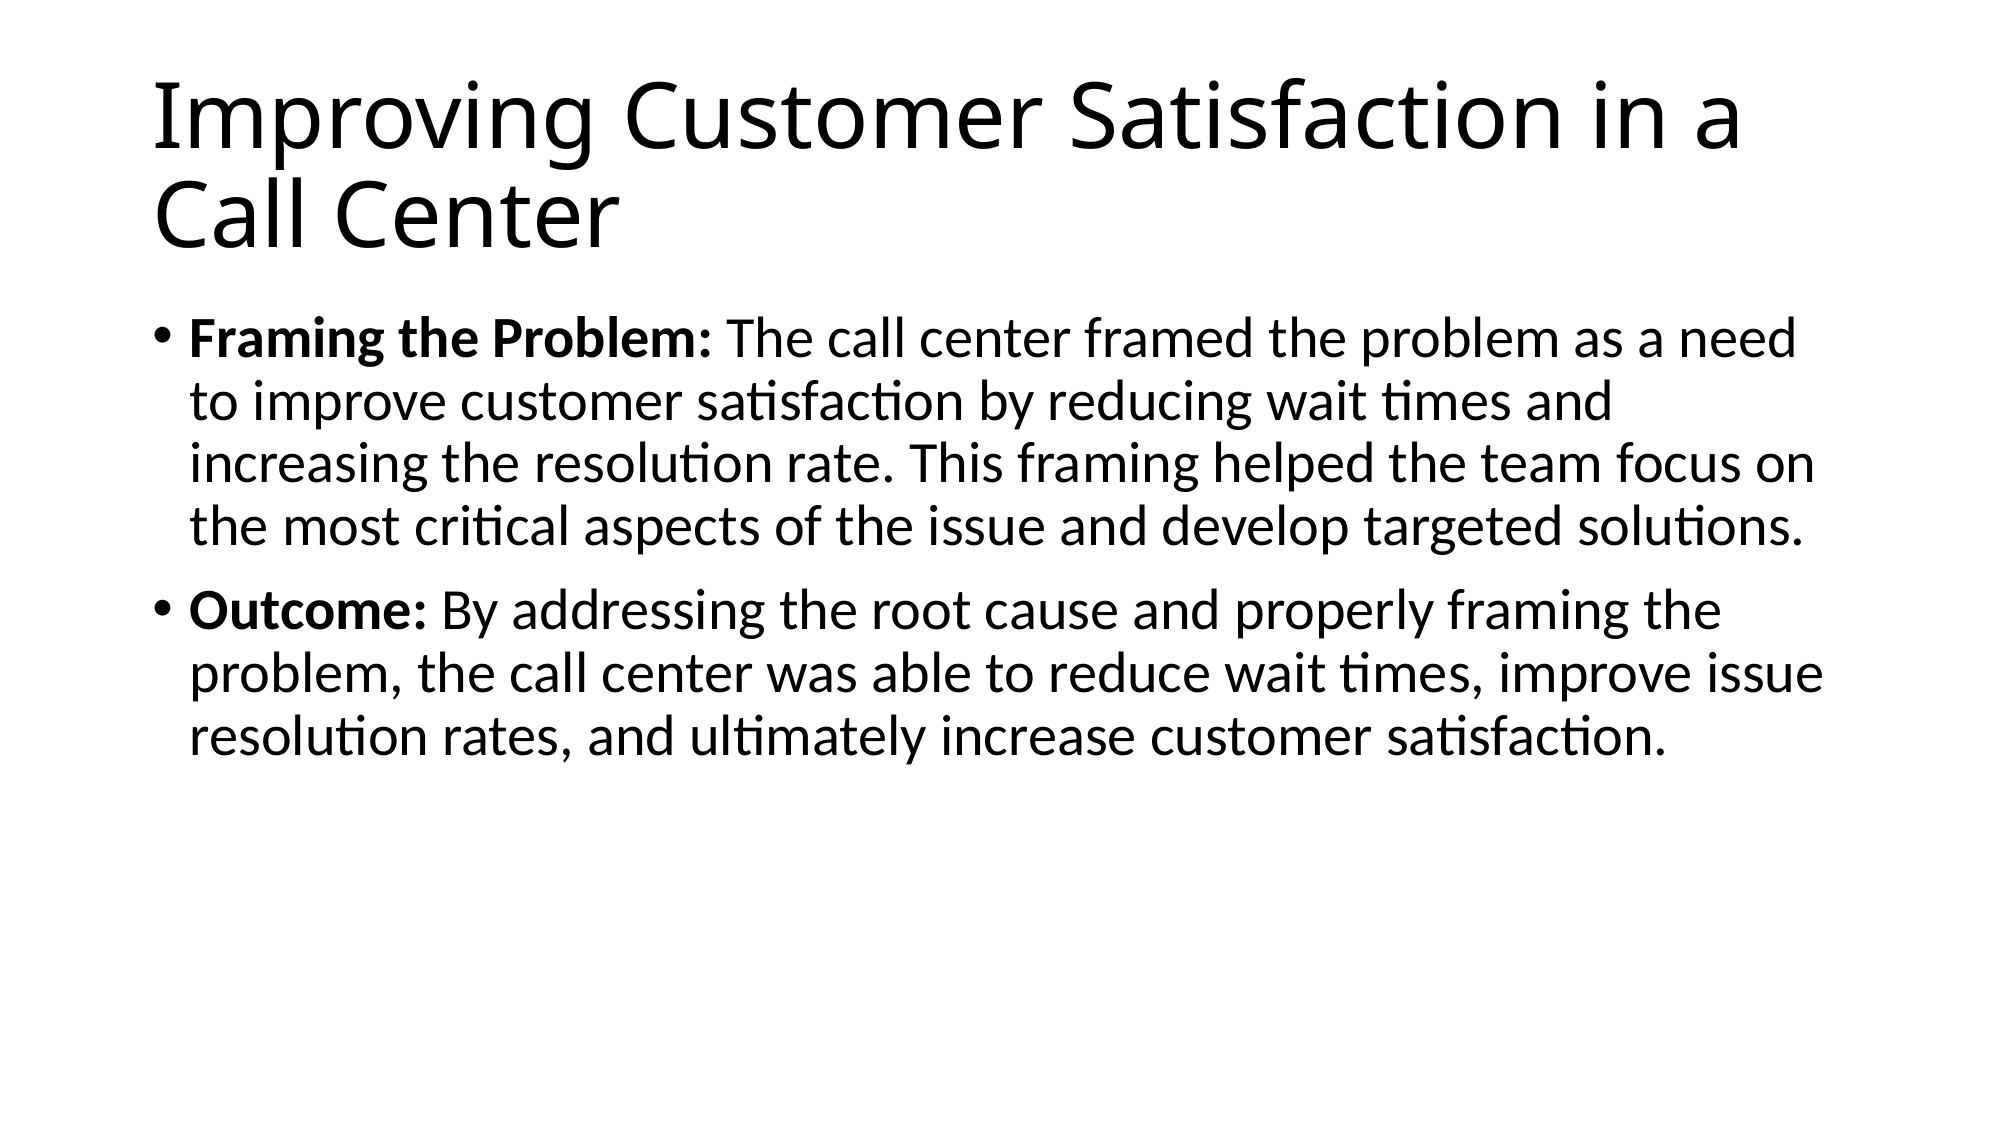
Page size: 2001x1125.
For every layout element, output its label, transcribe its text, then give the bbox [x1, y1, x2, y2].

title Improving Customer Satisfaction in a Call Center [137, 59, 1863, 278]
list Framing the Problem: The call center framed the problem as a need to improve customer satisfaction by reducing wait times and increasing the resolution rate. This framing helped the team focus on the most critical aspects of the issue and develop targeted solutions. Outcome: By addressing the root cause and properly framing the problem, the call center was able to reduce wait times, improve issue resolution rates, and ultimately increase customer satisfaction. [137, 299, 1863, 1014]
